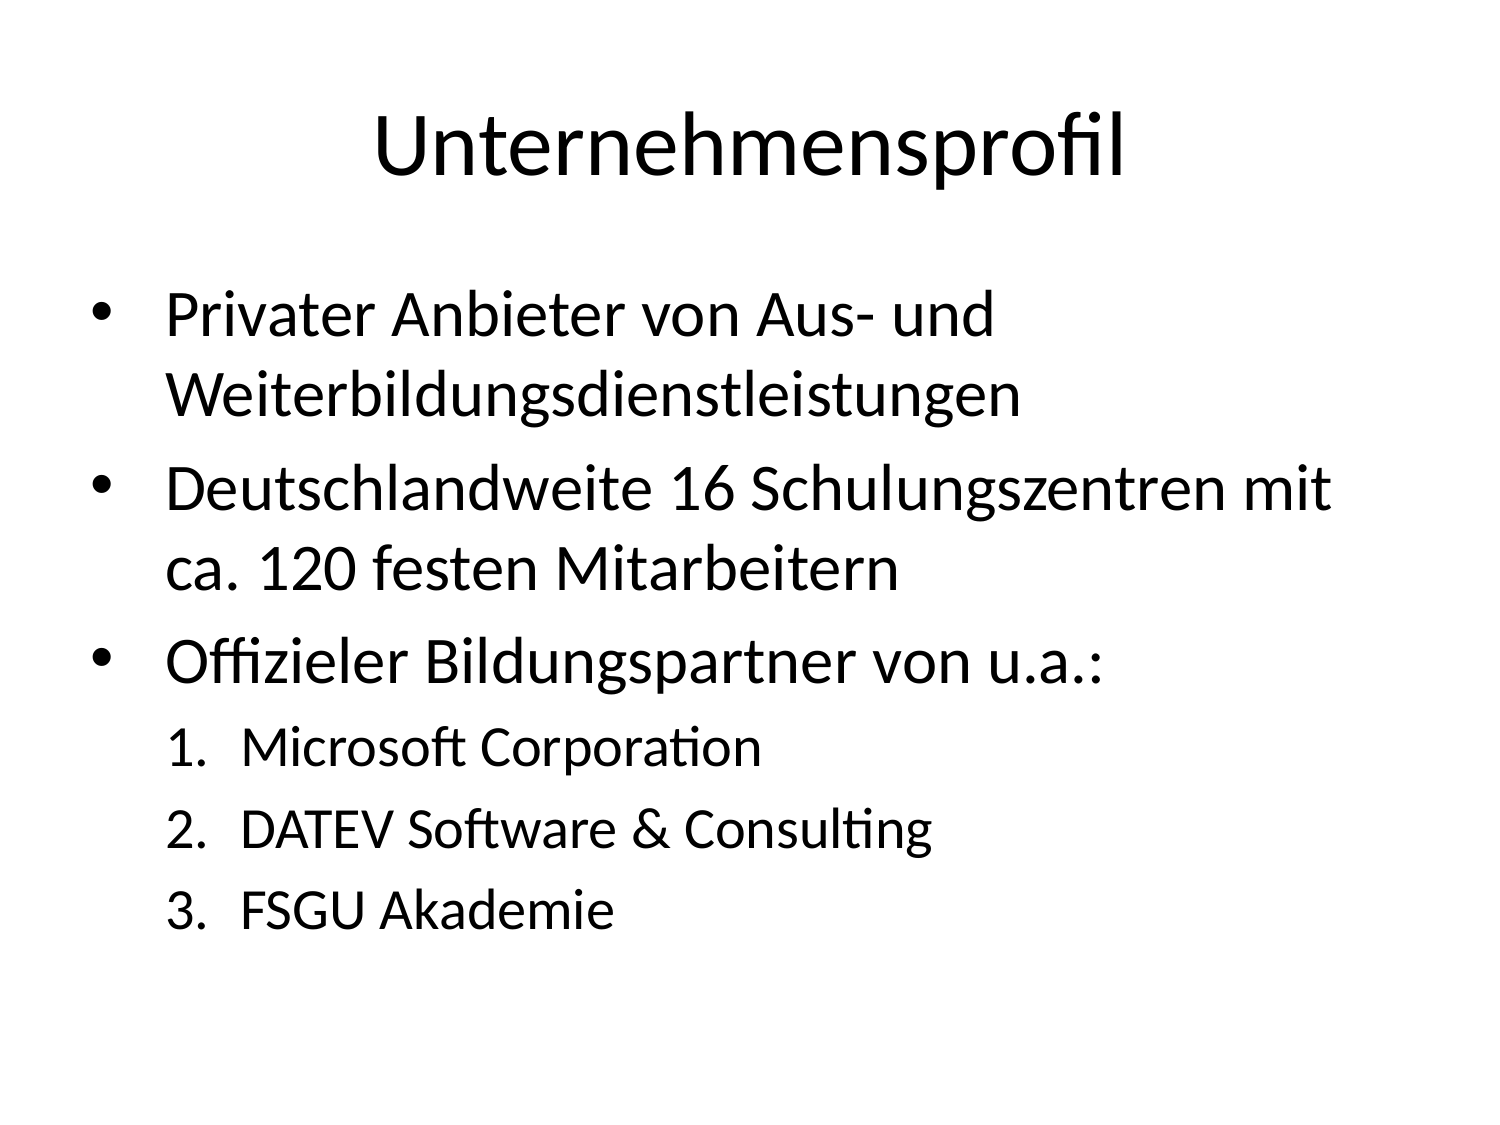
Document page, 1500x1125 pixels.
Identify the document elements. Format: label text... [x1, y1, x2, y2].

list Privater Anbieter von Aus- und Weiterbildungsdienstleistungen Deutschlandweite 16 Schulungszentren mit ca. 120 festen Mitarbeitern Offizieler Bildungspartner von u.a.: Microsoft Corporation DATEV Software & Consulting FSGU Akademie [75, 262, 1425, 1005]
title Unternehmensprofil [75, 45, 1425, 233]
